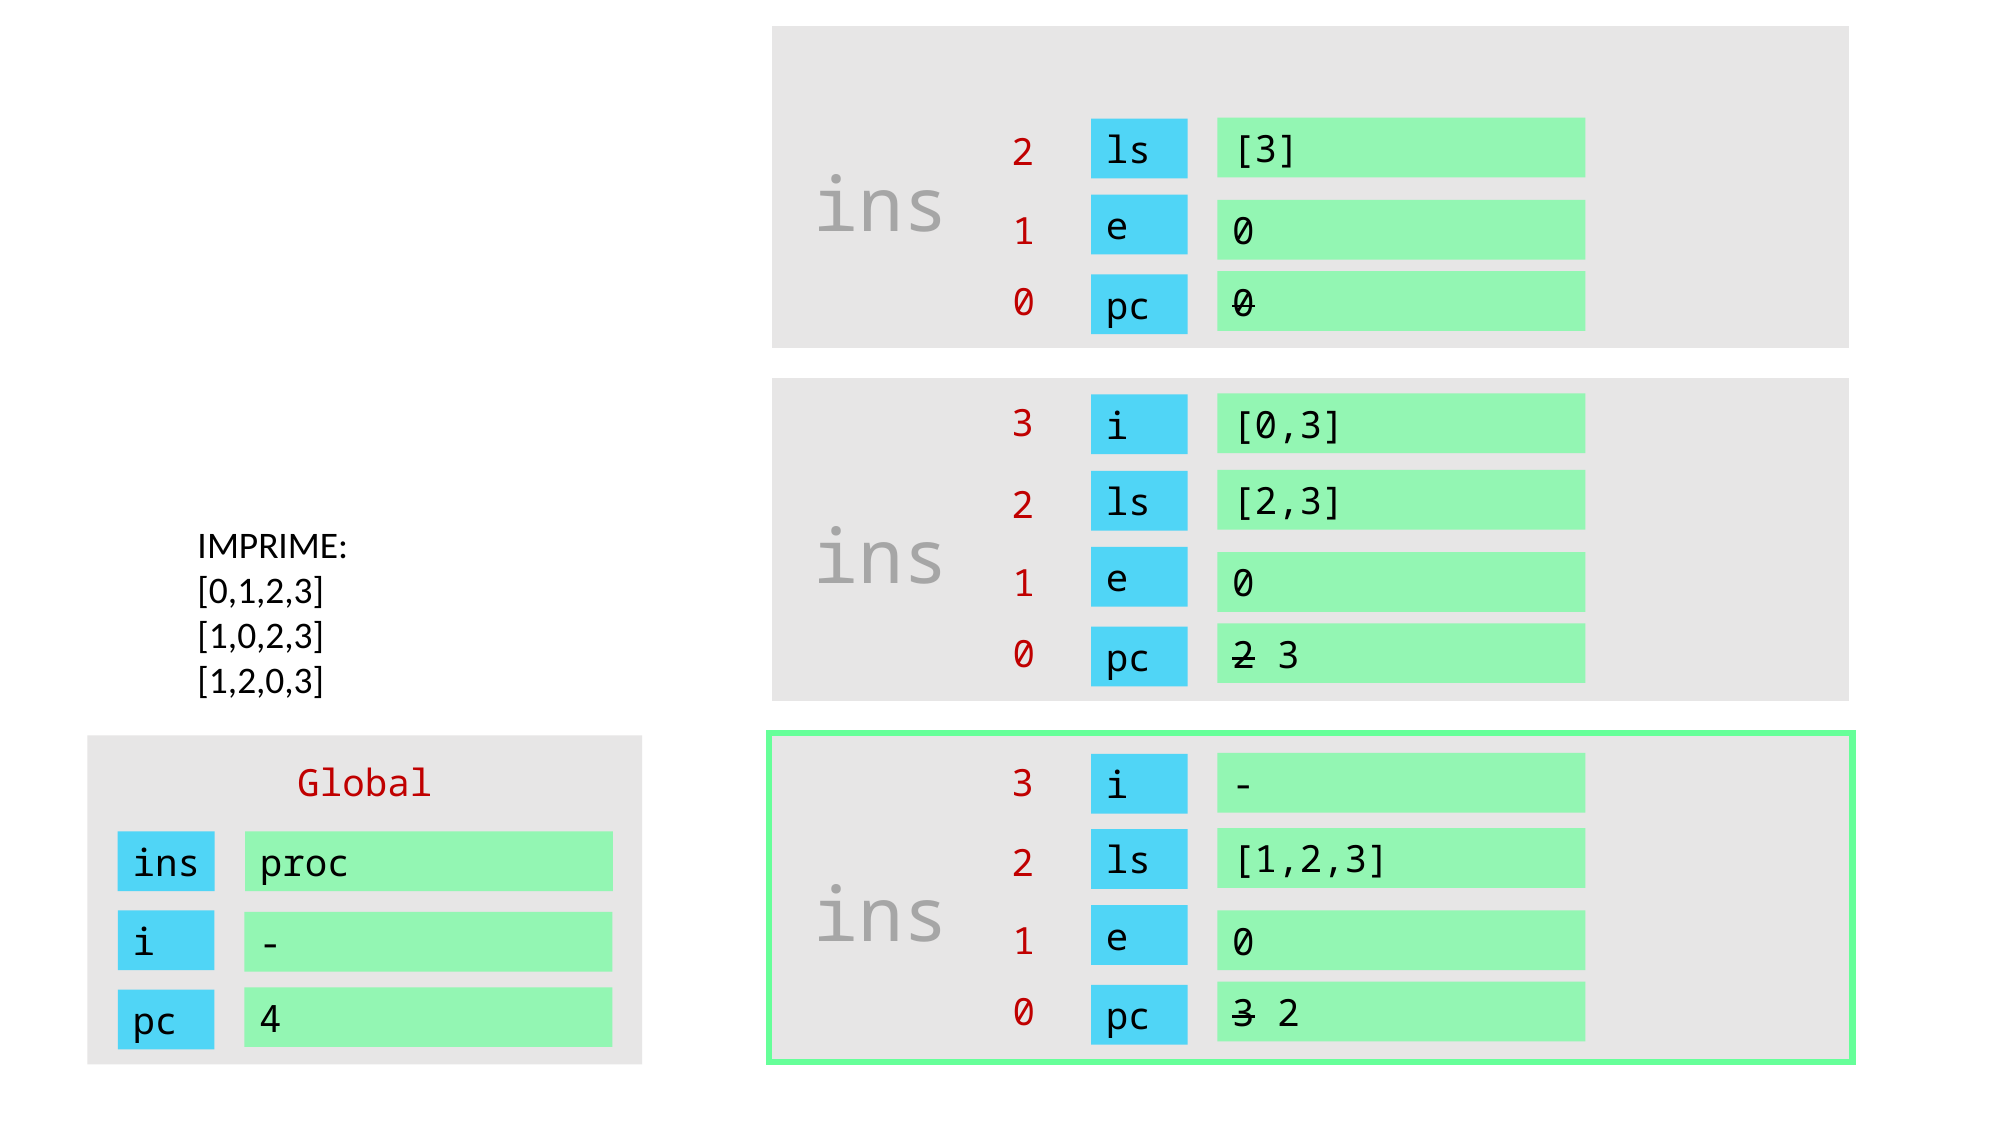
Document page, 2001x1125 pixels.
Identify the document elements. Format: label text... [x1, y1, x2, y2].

text_box i [117, 910, 215, 971]
text_box 2 3 [1217, 623, 1586, 683]
text_box [768, 732, 1854, 1063]
text_box - [1217, 752, 1586, 813]
text_box proc [245, 831, 613, 892]
text_box [0,3] [1217, 393, 1586, 454]
text_box 3 2 [1217, 981, 1586, 1042]
text_box ls [1091, 470, 1188, 531]
text_box pc [1091, 274, 1188, 335]
text_box [3] [1217, 117, 1586, 178]
text_box [1,2,3] [1217, 828, 1586, 888]
text_box [768, 374, 1854, 705]
text_box ins [799, 148, 1092, 254]
text_box 0 [1217, 552, 1586, 612]
text_box 1 [997, 551, 1050, 612]
text_box ins [117, 831, 215, 892]
text_box 0 [997, 622, 1051, 683]
text_box e [1092, 905, 1188, 965]
text_box 0 [1217, 199, 1586, 260]
text_box 2 [996, 473, 1050, 533]
text_box 0 [1217, 271, 1586, 331]
text_box 0 [1217, 910, 1586, 971]
text_box 2 [996, 120, 1050, 181]
text_box 0 [997, 981, 1051, 1041]
text_box i [1091, 394, 1188, 455]
text_box - [244, 911, 613, 972]
text_box 1 [997, 199, 1050, 260]
text_box pc [1091, 984, 1188, 1045]
text_box ls [1091, 118, 1188, 179]
text_box e [1091, 546, 1188, 607]
text_box 3 [996, 391, 1050, 452]
text_box IMPRIME: [0,1,2,3] [1,0,2,3] [1,2,0,3] [182, 513, 415, 709]
text_box ls [1091, 829, 1188, 889]
text_box [2,3] [1217, 469, 1586, 530]
text_box [768, 22, 1854, 353]
text_box i [1091, 753, 1188, 814]
text_box [86, 734, 643, 1066]
text_box 2 [996, 831, 1050, 892]
text_box Global [282, 751, 447, 811]
text_box 1 [997, 909, 1050, 970]
text_box pc [1091, 626, 1188, 687]
text_box ins [799, 501, 1092, 606]
text_box 0 [997, 270, 1051, 331]
text_box 4 [244, 987, 613, 1047]
text_box 3 [996, 751, 1050, 811]
text_box pc [117, 989, 215, 1050]
text_box ins [799, 859, 1092, 965]
text_box e [1091, 194, 1188, 255]
